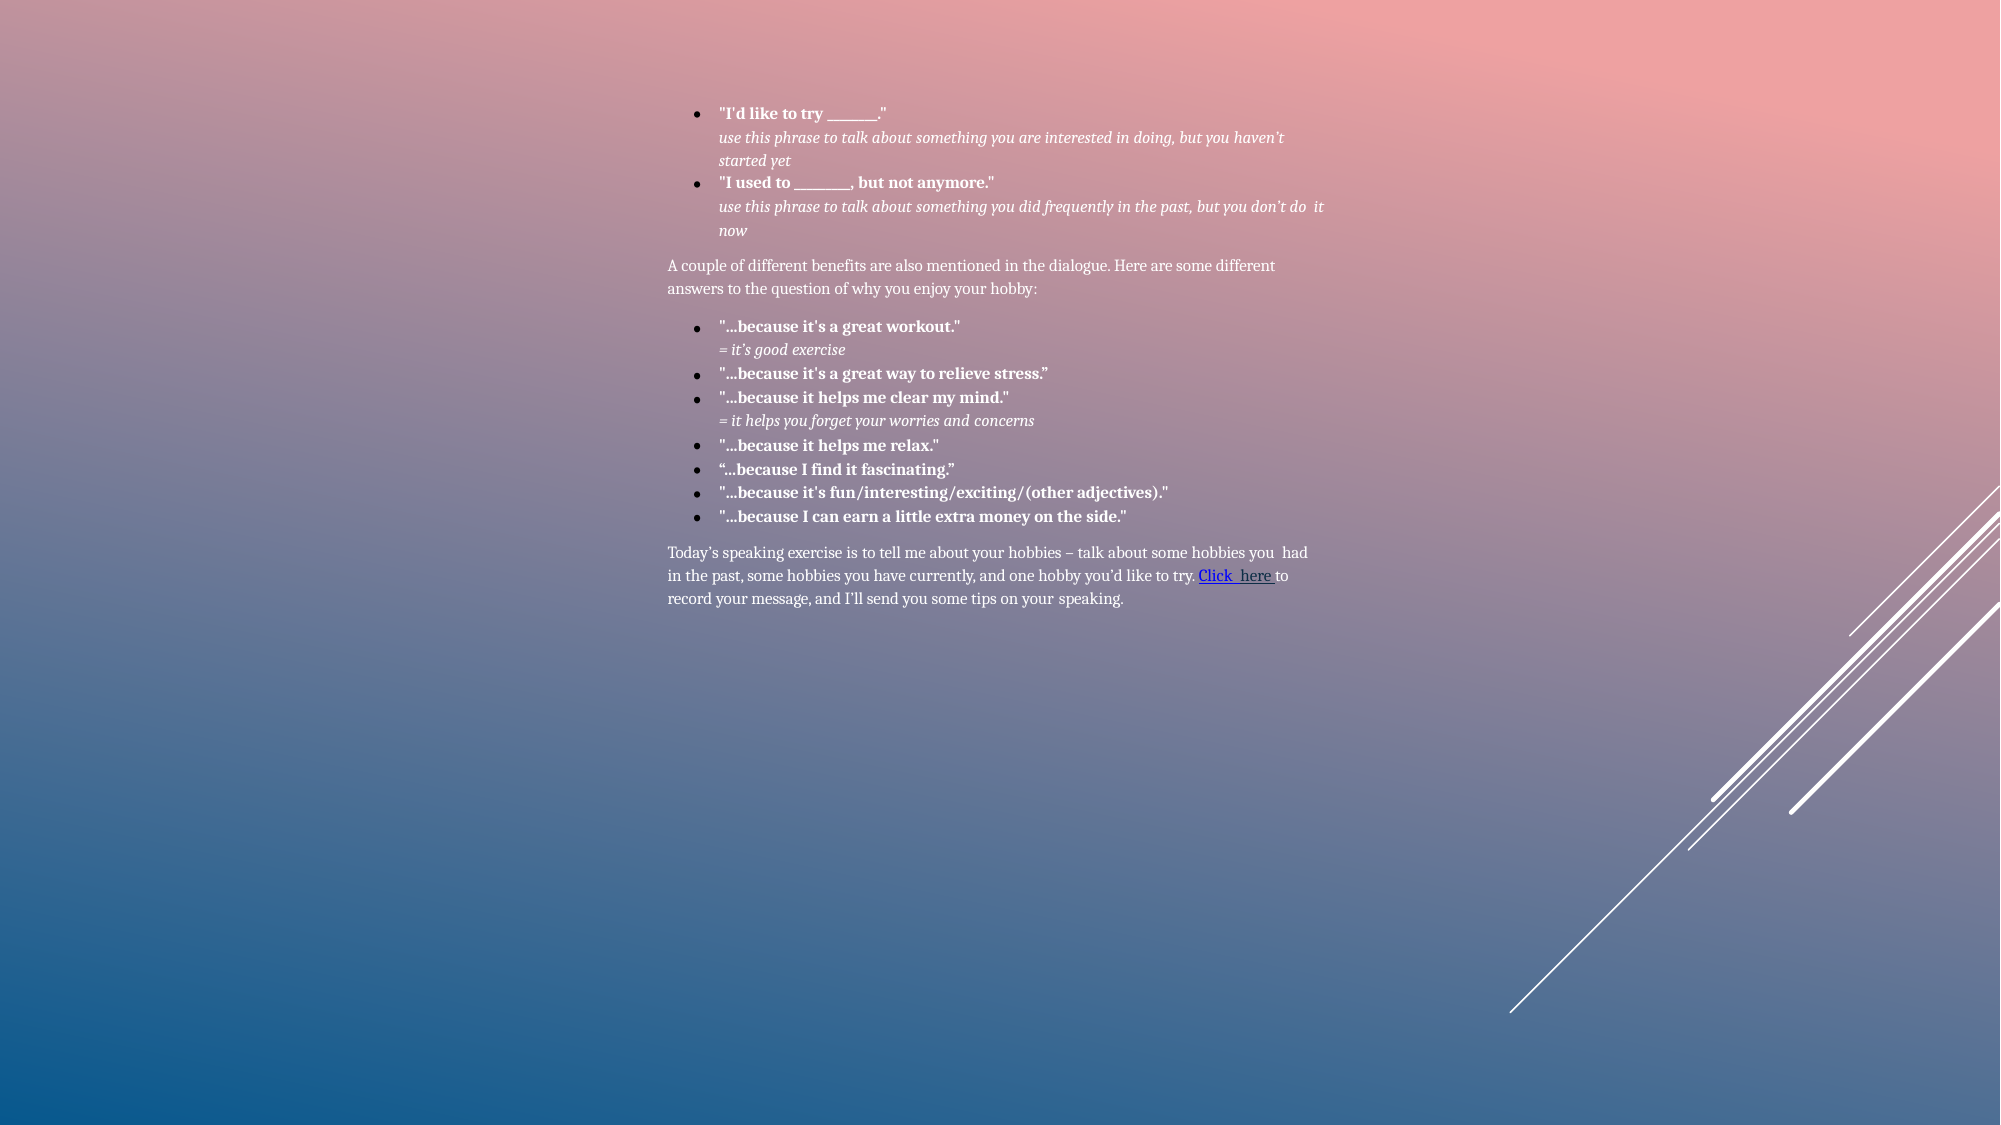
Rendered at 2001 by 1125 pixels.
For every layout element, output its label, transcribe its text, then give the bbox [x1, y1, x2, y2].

text_box "I'd like to try ________." use this phrase to talk about something you are interested in doing, but you haven’t started yet "I used to _________, but not anymore." use this phrase to talk about something you did frequently in the past, but you don’t do it now A couple of different benefits are also mentioned in the dialogue. Here are some different answers to the question of why you enjoy your hobby: "...because it's a great workout." = it’s good exercise "...because it's a great way to relieve stress.” "...because it helps me clear my mind." = it helps you forget your worries and concerns "...because it helps me relax." “…because I find it fascinating.” "...because it's fun/interesting/exciting/(other adjectives)." "...because I can earn a little extra money on the side." Today’s speaking exercise is to tell me about your hobbies – talk about some hobbies you had in the past, some hobbies you have currently, and one hobby you’d like to try. Click here to record your message, and I’ll send you some tips on your speaking. [666, 102, 1330, 608]
